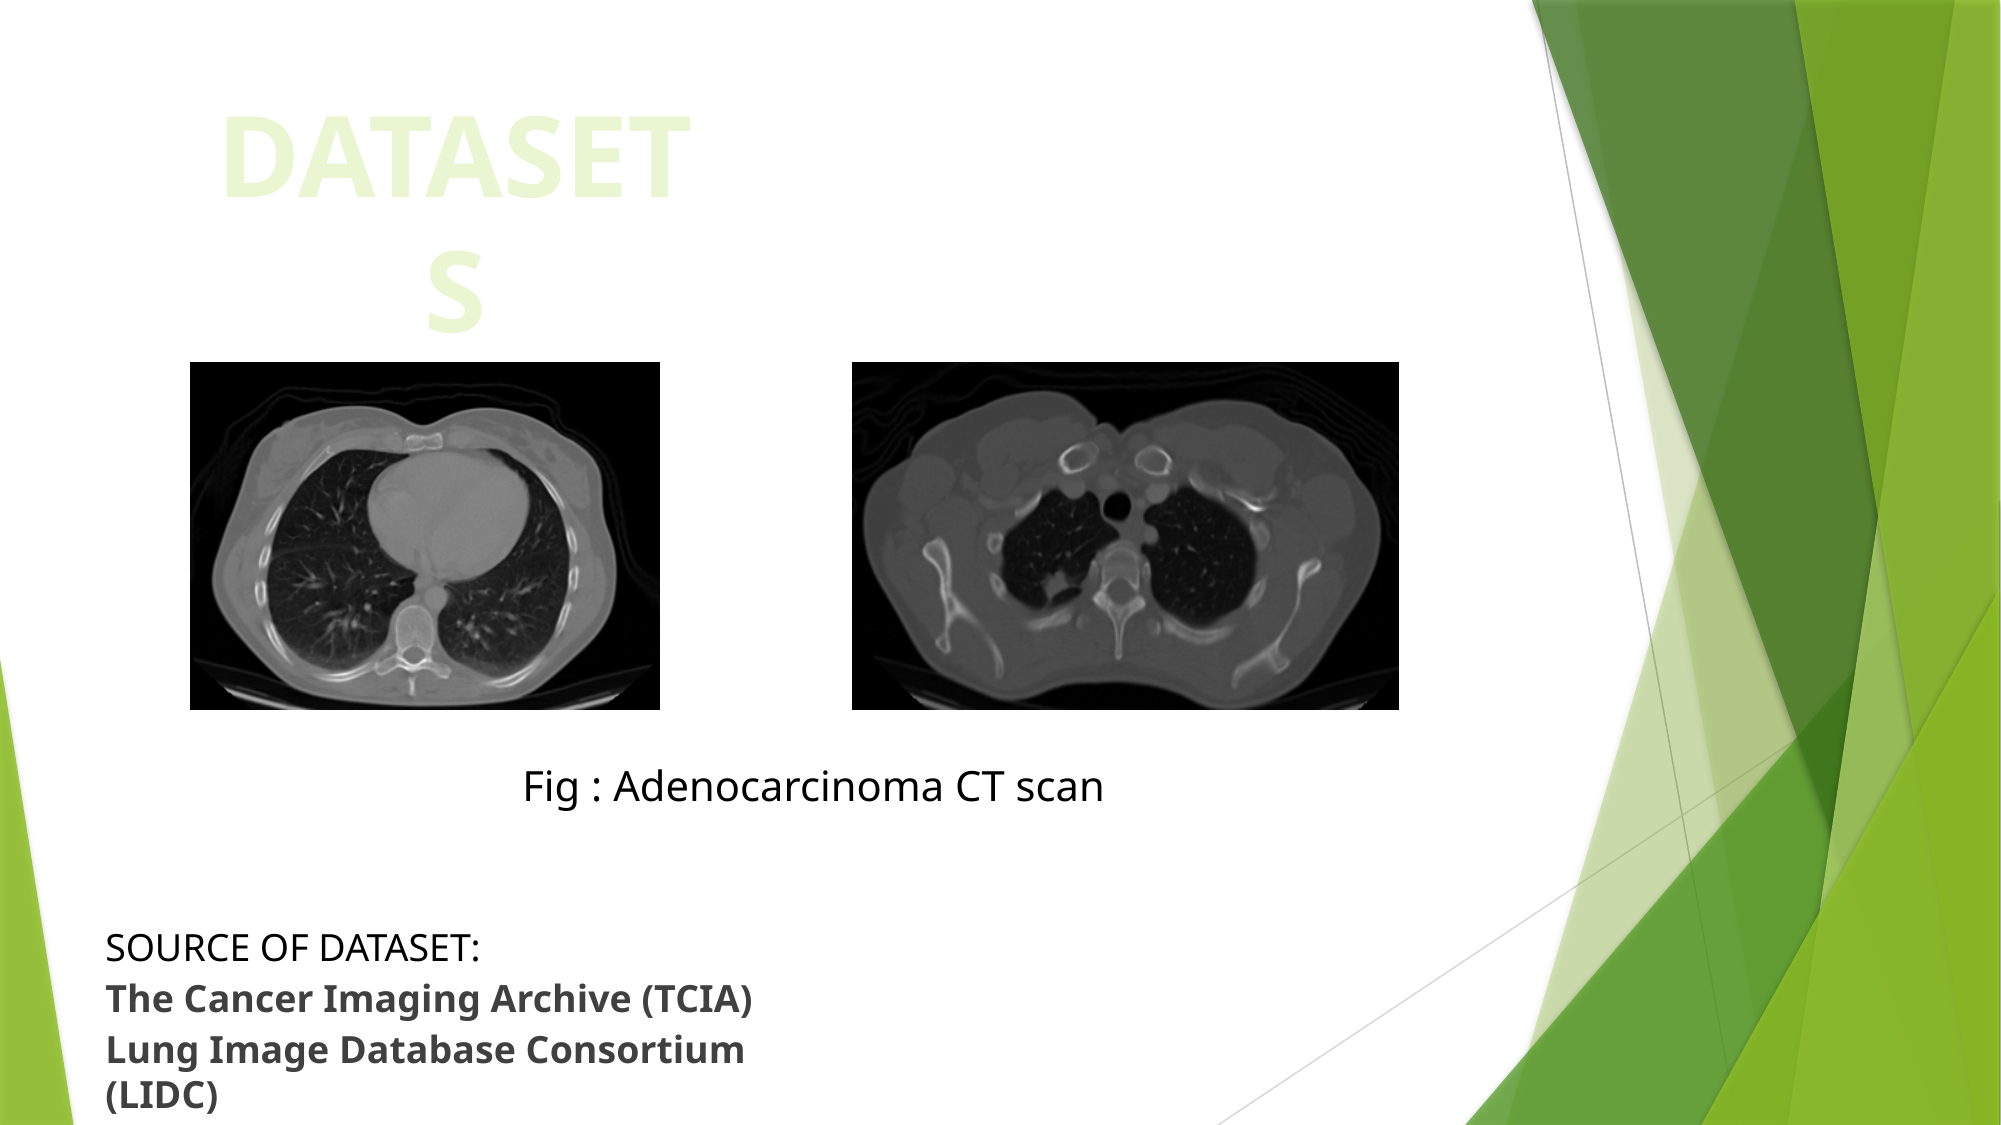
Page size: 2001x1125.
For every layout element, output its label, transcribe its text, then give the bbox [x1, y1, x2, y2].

picture [852, 362, 1400, 711]
text_box DATASETS [173, 77, 737, 363]
picture [190, 362, 660, 711]
text_box Fig : Adenocarcinoma CT scan [507, 752, 1123, 818]
text_box SOURCE OF DATASET: The Cancer Imaging Archive (TCIA) Lung Image Database Consortium (LIDC) [90, 916, 782, 1125]
